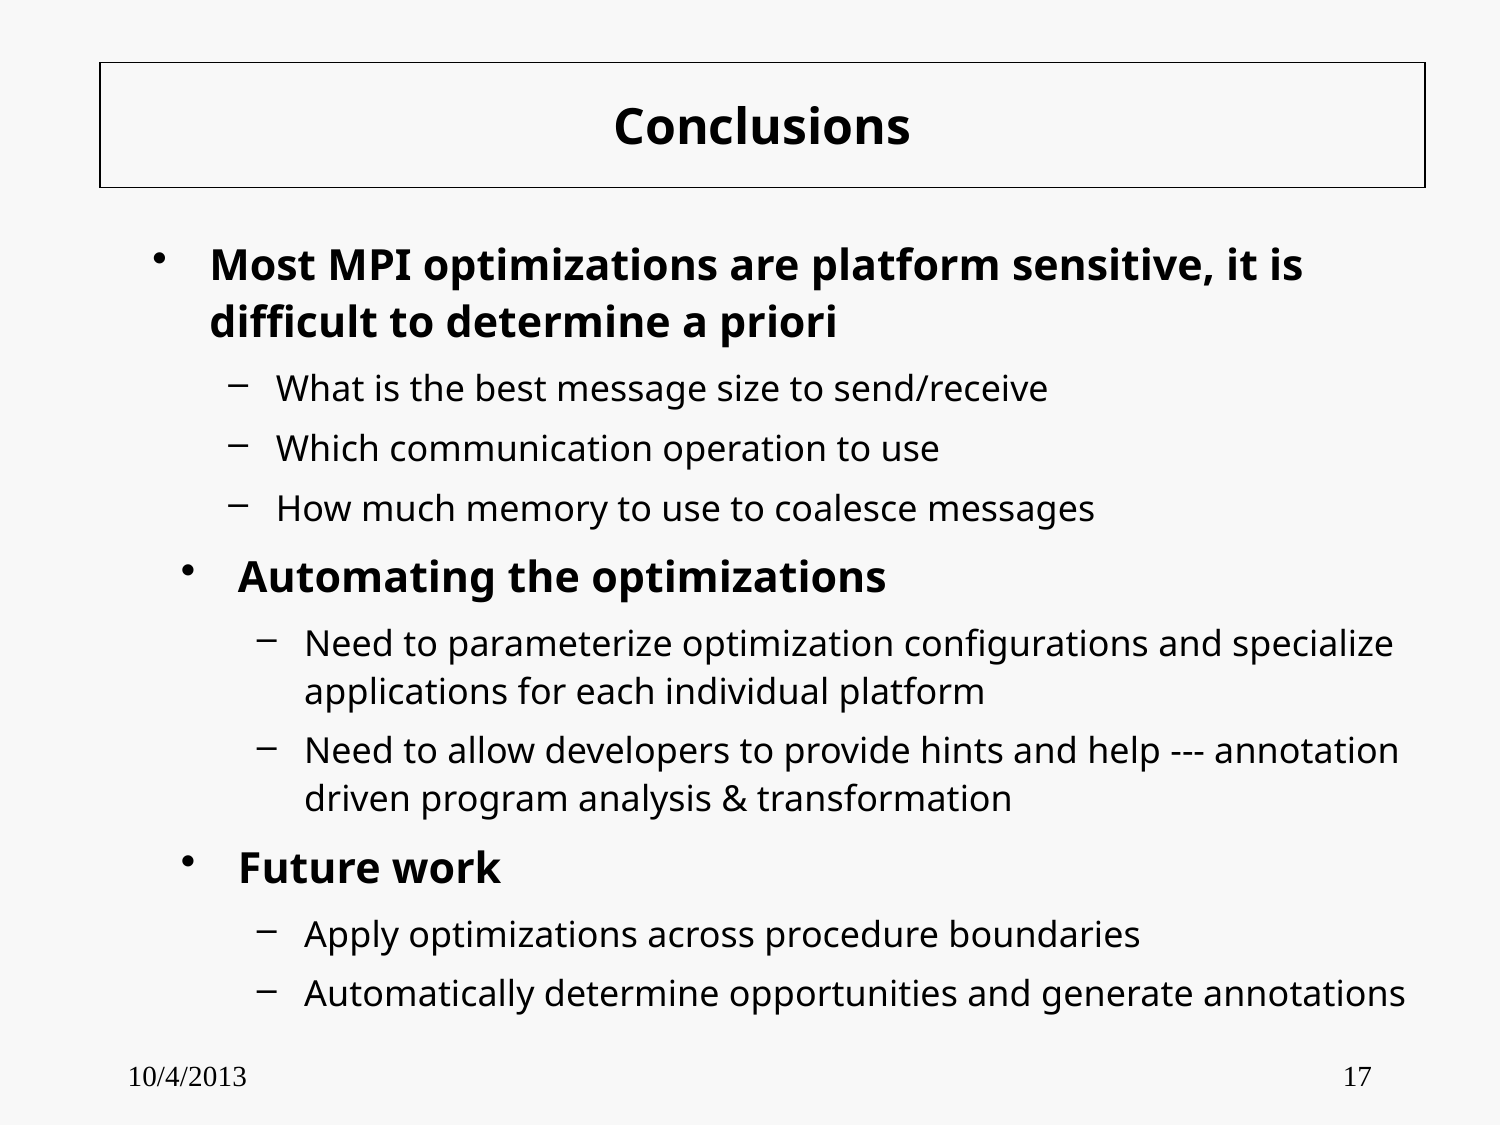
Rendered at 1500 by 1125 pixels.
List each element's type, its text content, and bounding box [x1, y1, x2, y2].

title Conclusions [99, 62, 1426, 188]
slide_number 17 [1074, 1050, 1388, 1125]
list Most MPI optimizations are platform sensitive, it is difficult to determine a priori What is the best message size to send/receive Which communication operation to use How much memory to use to coalesce messages Automating the optimizations Need to parameterize optimization configurations and specialize applications for each individual platform Need to allow developers to provide hints and help --- annotation driven program analysis & transformation Future work Apply optimizations across procedure boundaries Automatically determine opportunities and generate annotations [137, 224, 1450, 1038]
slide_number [112, 1050, 425, 1125]
